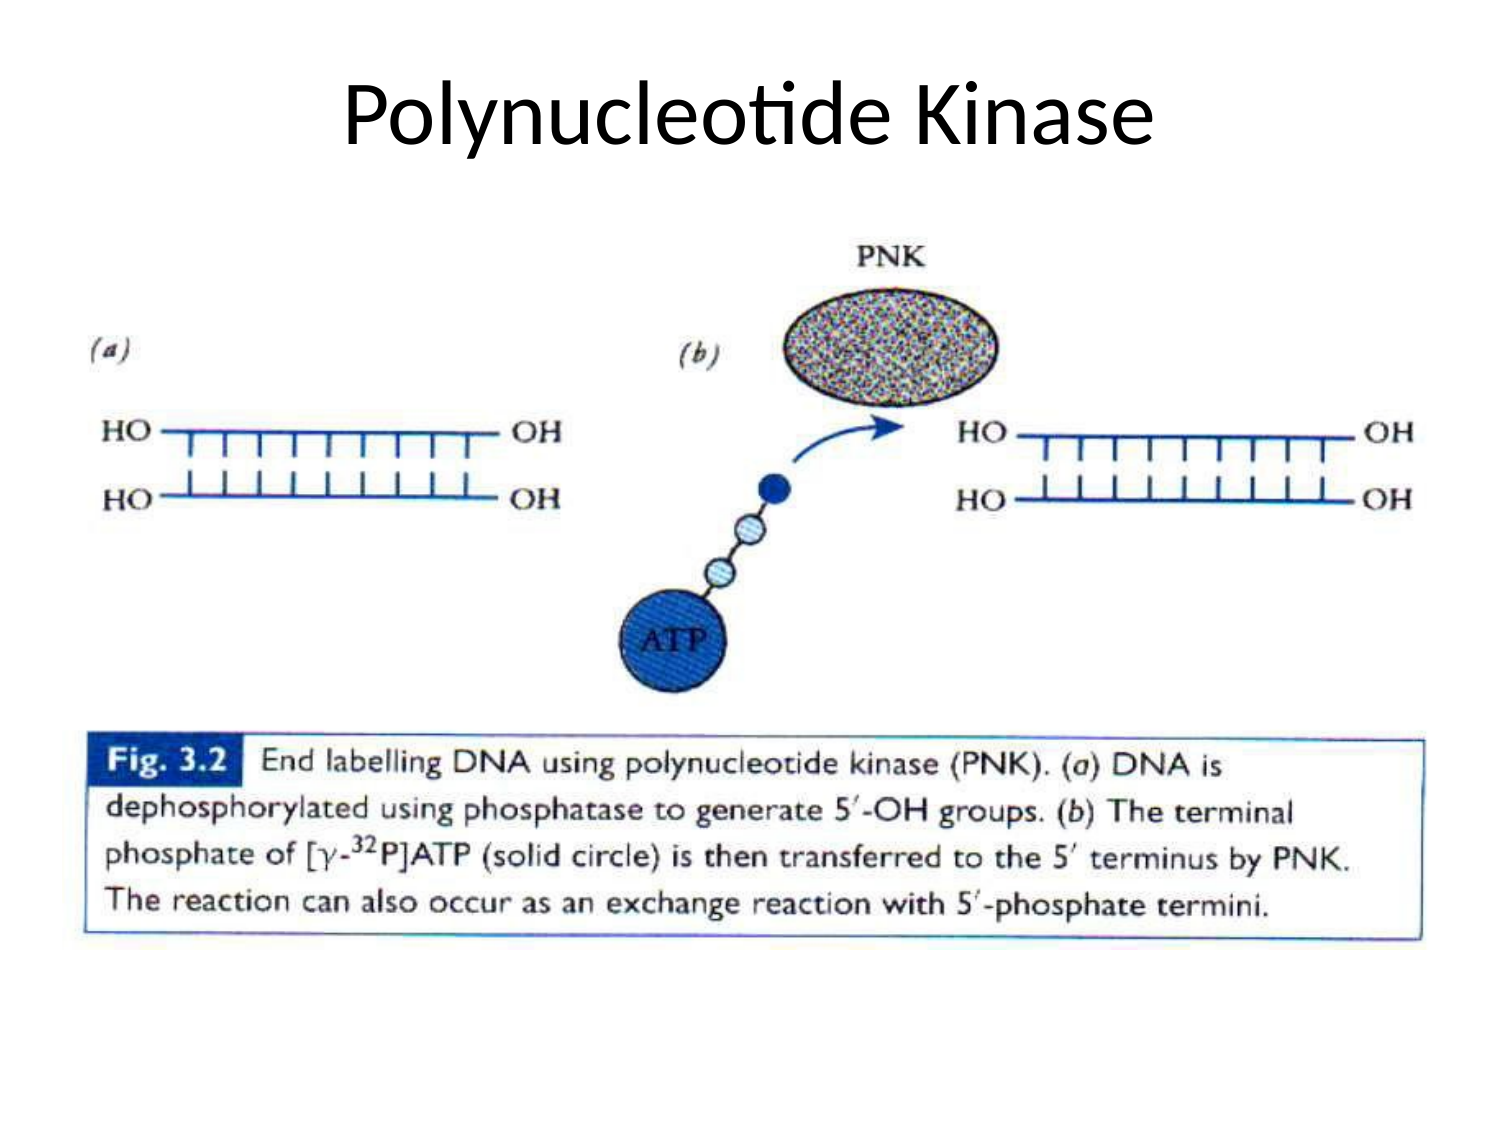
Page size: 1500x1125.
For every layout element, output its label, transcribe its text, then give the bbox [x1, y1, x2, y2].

text_box [62, 212, 1438, 950]
text_box Polynucleotide Kinase [74, 45, 1425, 233]
